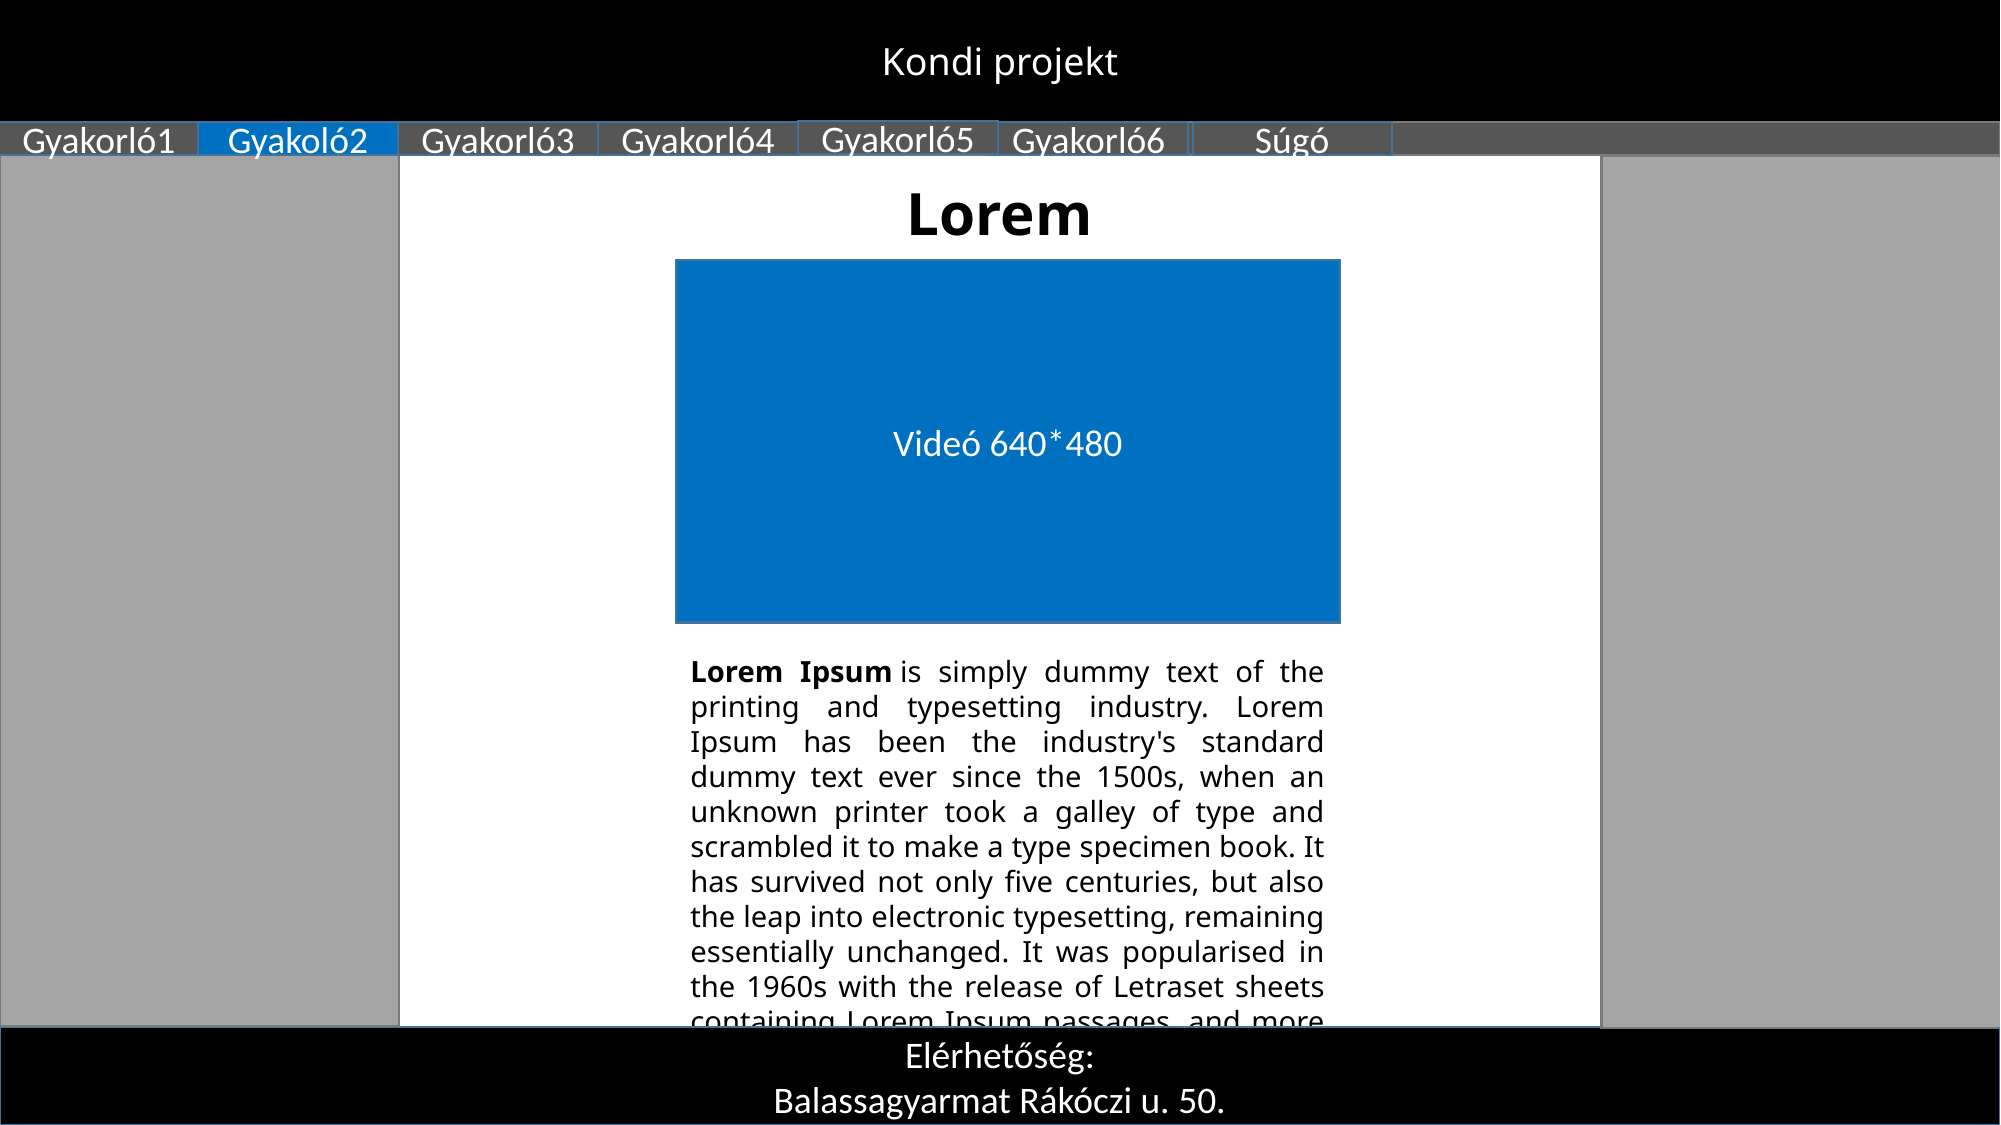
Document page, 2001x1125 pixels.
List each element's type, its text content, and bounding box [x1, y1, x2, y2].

text_box Videó 640*480 [675, 259, 1341, 624]
text_box [1393, 121, 2000, 156]
text_box Lorem Ipsum is simply dummy text of the printing and typesetting industry. Lorem Ipsum has been the industry's standard dummy text ever since the 1500s, when an unknown printer took a galley of type and scrambled it to make a type specimen book. It has survived not only five centuries, but also the leap into electronic typesetting, remaining essentially unchanged. It was popularised in the 1960s with the release of Letraset sheets containing Lorem Ipsum passages, and more recently with desktop publishing software like Aldus PageMaker including versions of Lorem Ipsum [675, 646, 1340, 1026]
text_box Gyakorló6 [988, 121, 1189, 156]
text_box Gyakoló2 [199, 121, 397, 156]
text_box Gyakorló4 [599, 121, 799, 156]
text_box Kondi projekt [0, 0, 2000, 121]
text_box Súgó [1192, 121, 1393, 156]
text_box [1600, 155, 2000, 1029]
text_box Gyakorló5 [797, 120, 999, 155]
text_box Gyakorló3 [397, 121, 599, 156]
text_box Gyakorló1 [0, 121, 199, 156]
text_box Lorem Ipsum [817, 169, 1182, 259]
text_box Elérhetőség: Balassagyarmat Rákóczi u. 50. [0, 1026, 2000, 1125]
text_box [0, 156, 400, 1027]
